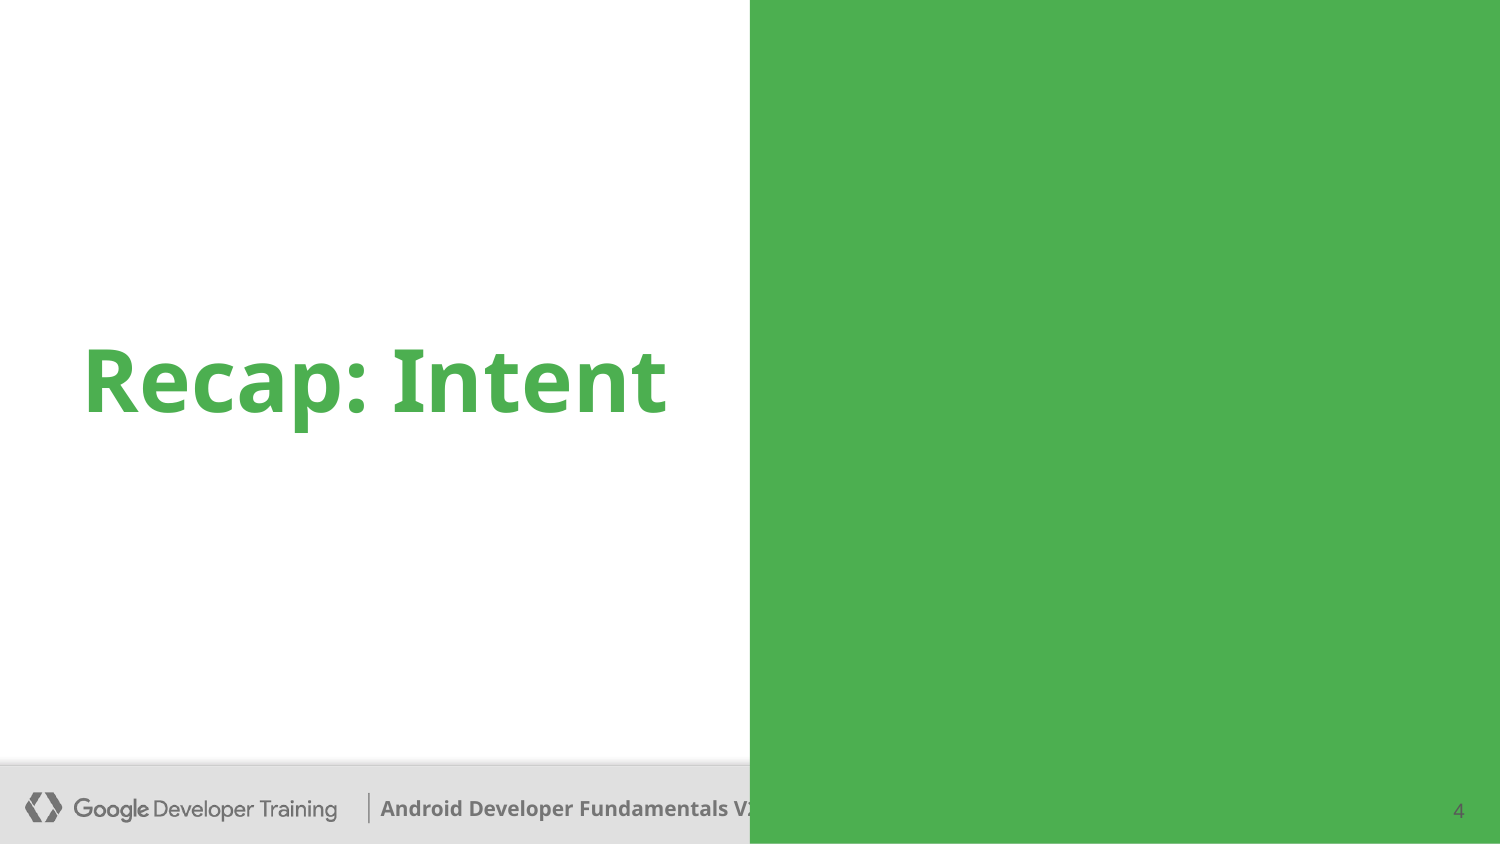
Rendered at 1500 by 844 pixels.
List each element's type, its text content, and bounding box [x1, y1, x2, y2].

slide_number 4 [1389, 777, 1480, 842]
picture [0, 0, 749, 844]
title Recap: Intent [43, 202, 708, 446]
